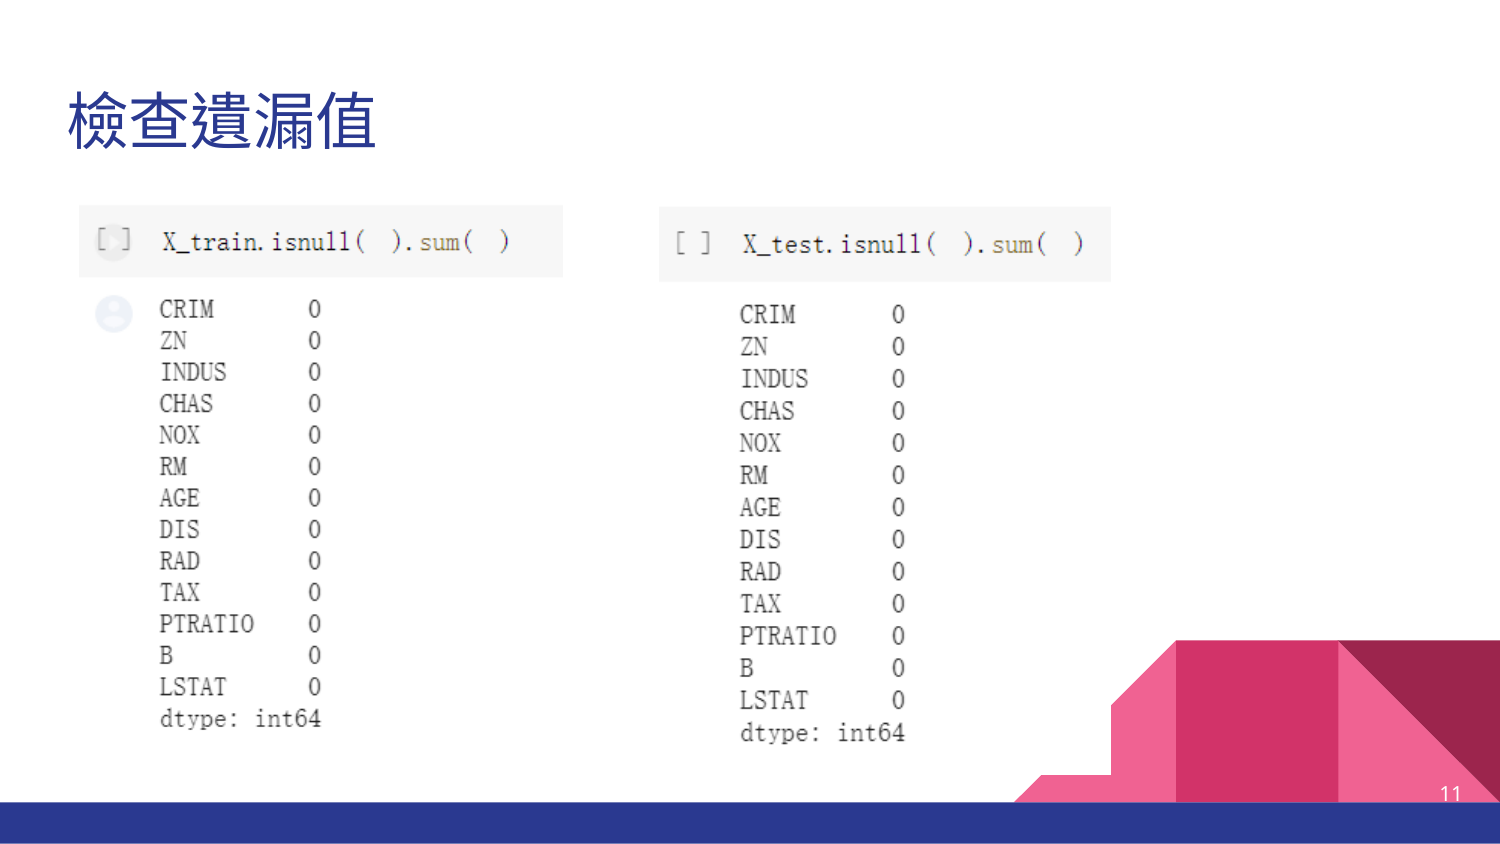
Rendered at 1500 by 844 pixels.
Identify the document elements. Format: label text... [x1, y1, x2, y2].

title 檢查遺漏值 [51, 67, 1449, 167]
picture [79, 201, 564, 775]
picture [659, 201, 1111, 775]
slide_number ‹#› [1387, 762, 1478, 828]
